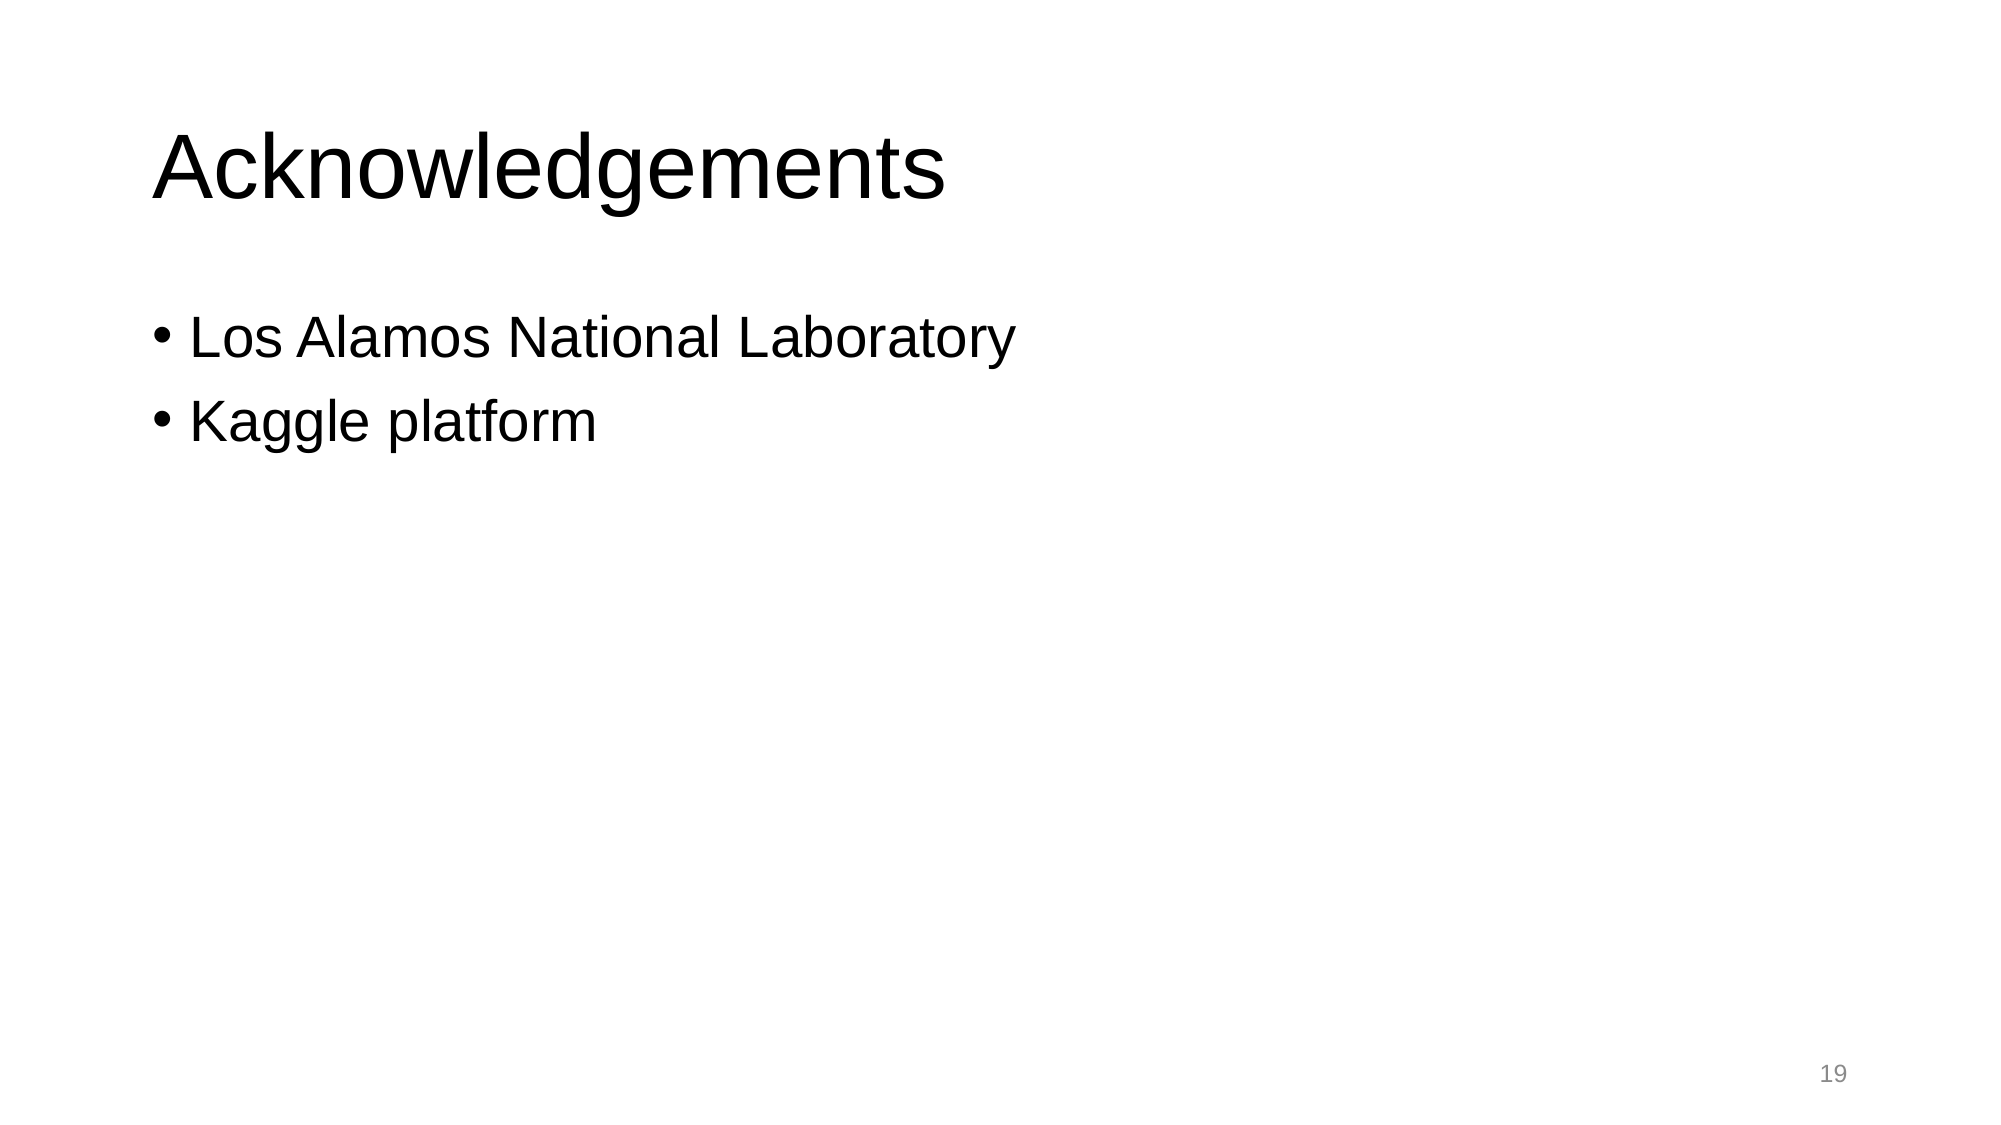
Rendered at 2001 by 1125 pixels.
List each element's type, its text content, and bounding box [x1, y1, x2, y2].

slide_number 19 [1412, 1042, 1863, 1103]
list Los Alamos National Laboratory Kaggle platform [137, 299, 1863, 1014]
title Acknowledgements [137, 59, 1863, 278]
